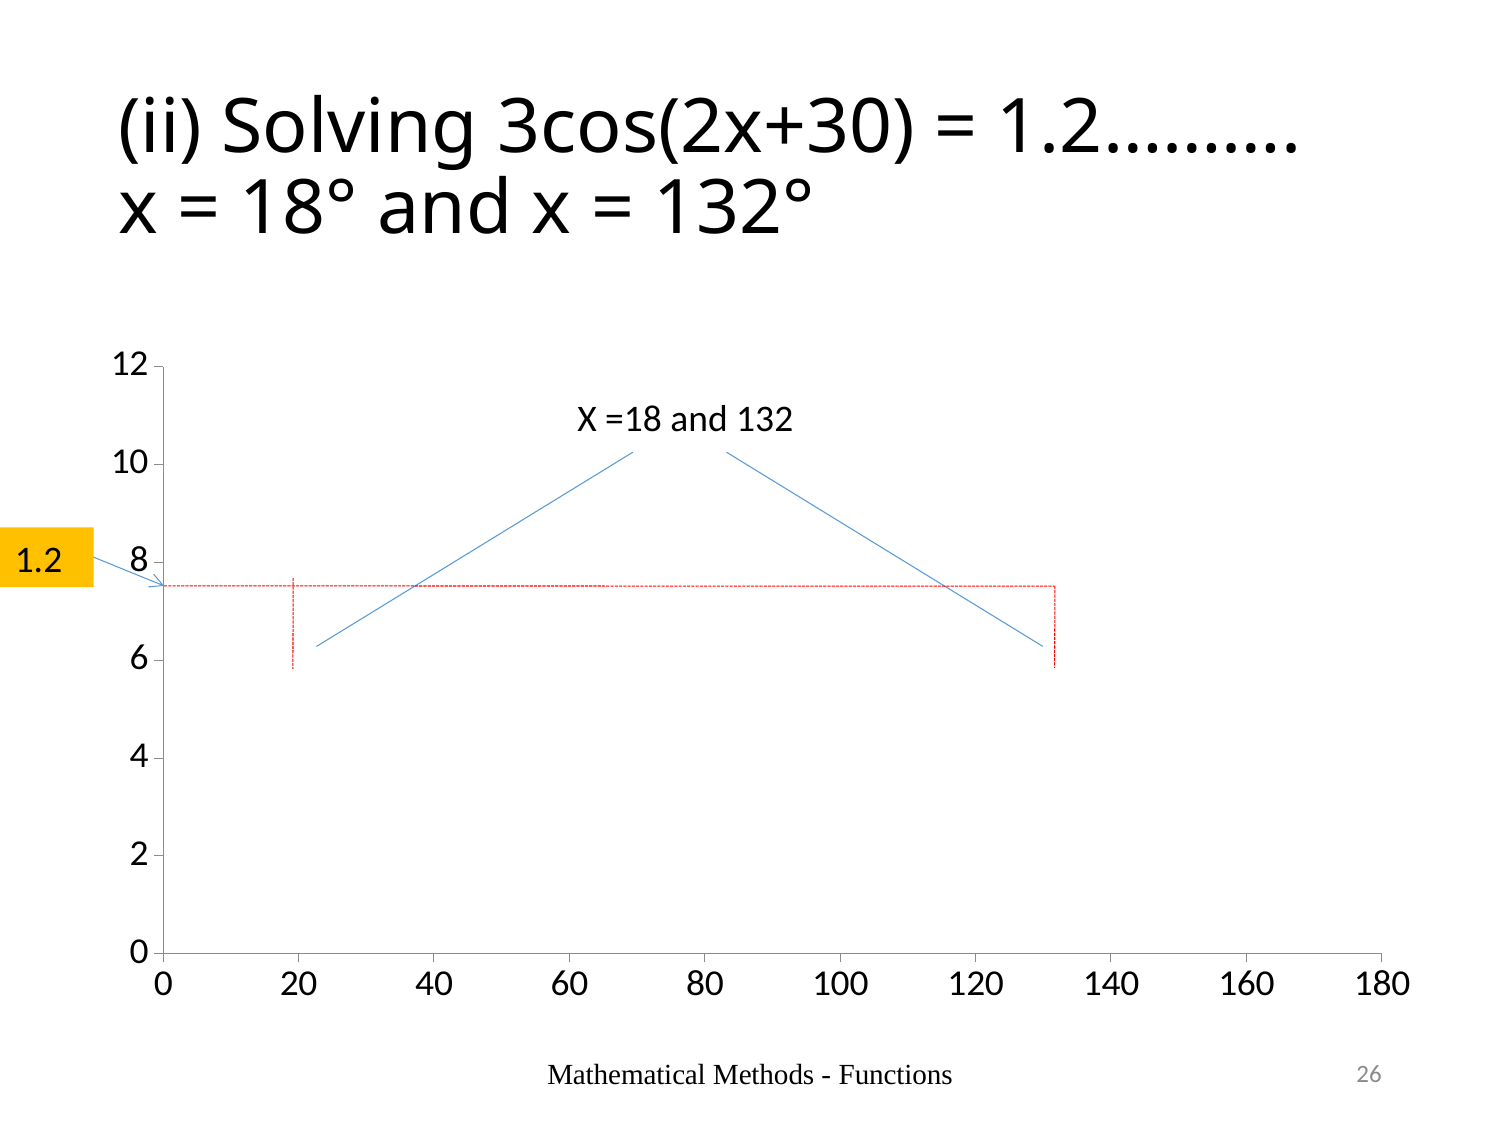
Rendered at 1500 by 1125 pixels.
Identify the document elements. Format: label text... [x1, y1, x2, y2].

slide_number 26 [1059, 1042, 1397, 1103]
title (ii) Solving 3cos(2x+30) = 1.2………. x = 18° and x = 132° [103, 59, 1397, 262]
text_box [93, 557, 165, 586]
text_box 1.2 [0, 527, 74, 588]
chart [74, 262, 1425, 1005]
footer Mathematical Methods - Functions [496, 1042, 1004, 1103]
